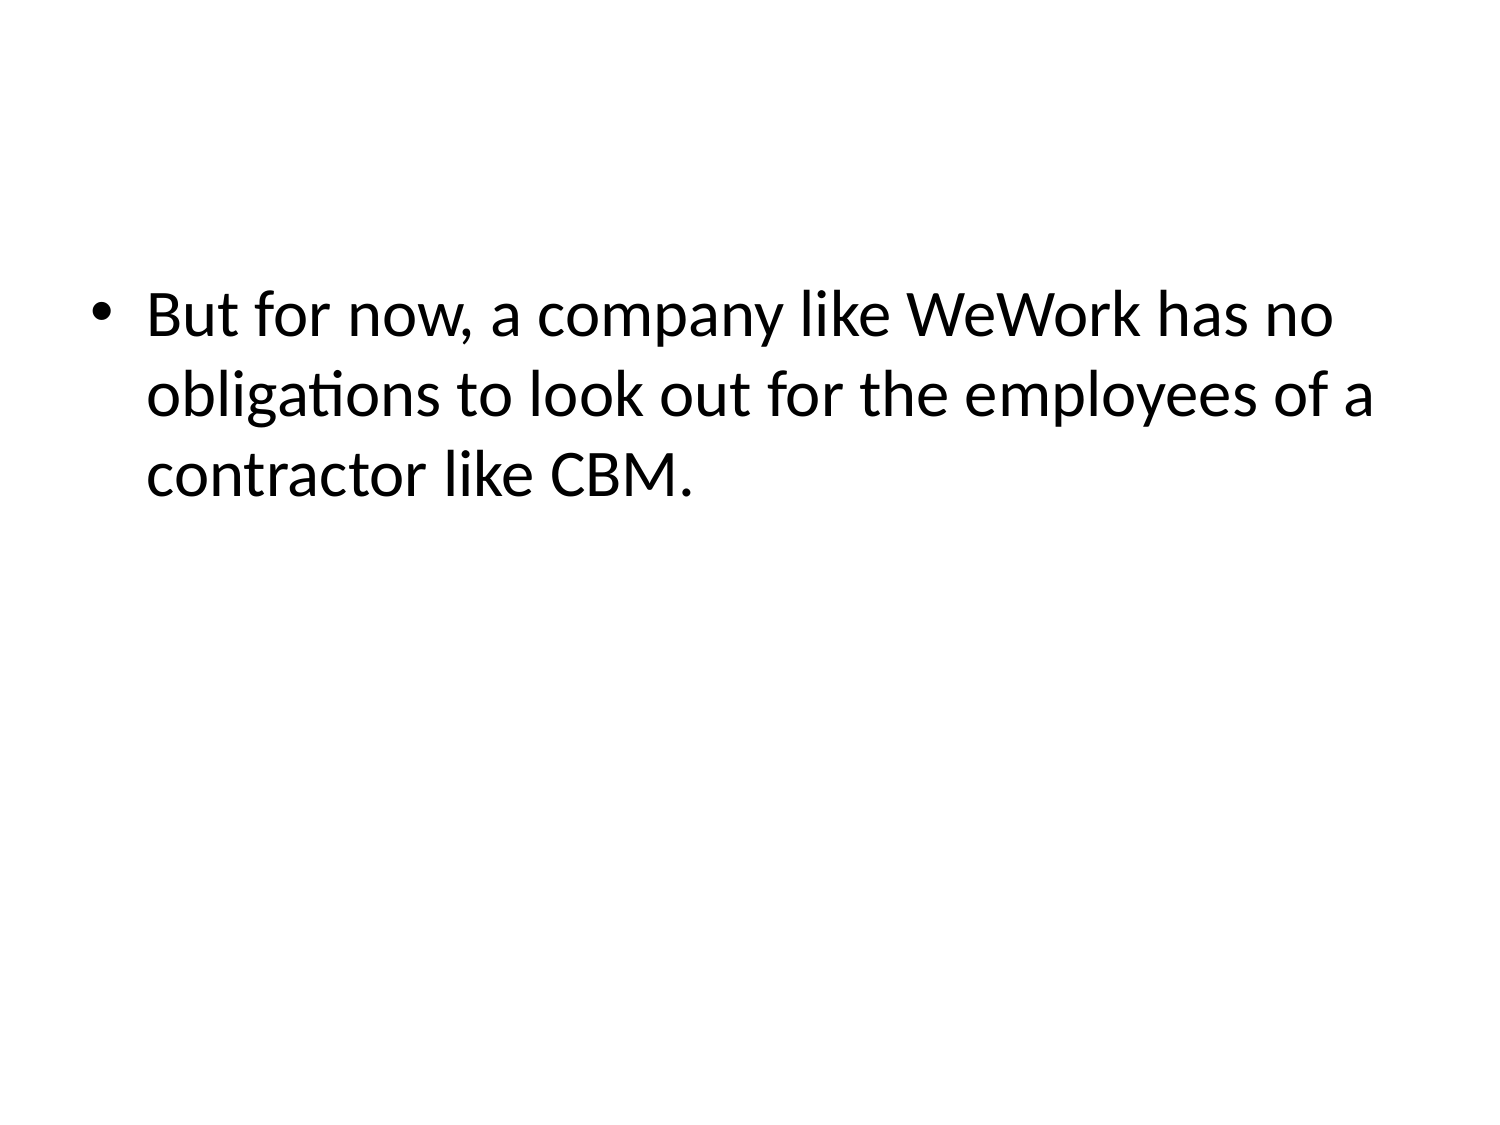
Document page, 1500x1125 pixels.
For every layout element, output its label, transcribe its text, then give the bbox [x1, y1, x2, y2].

list But for now, a company like WeWork has no obligations to look out for the employees of a contractor like CBM. [75, 262, 1425, 1005]
